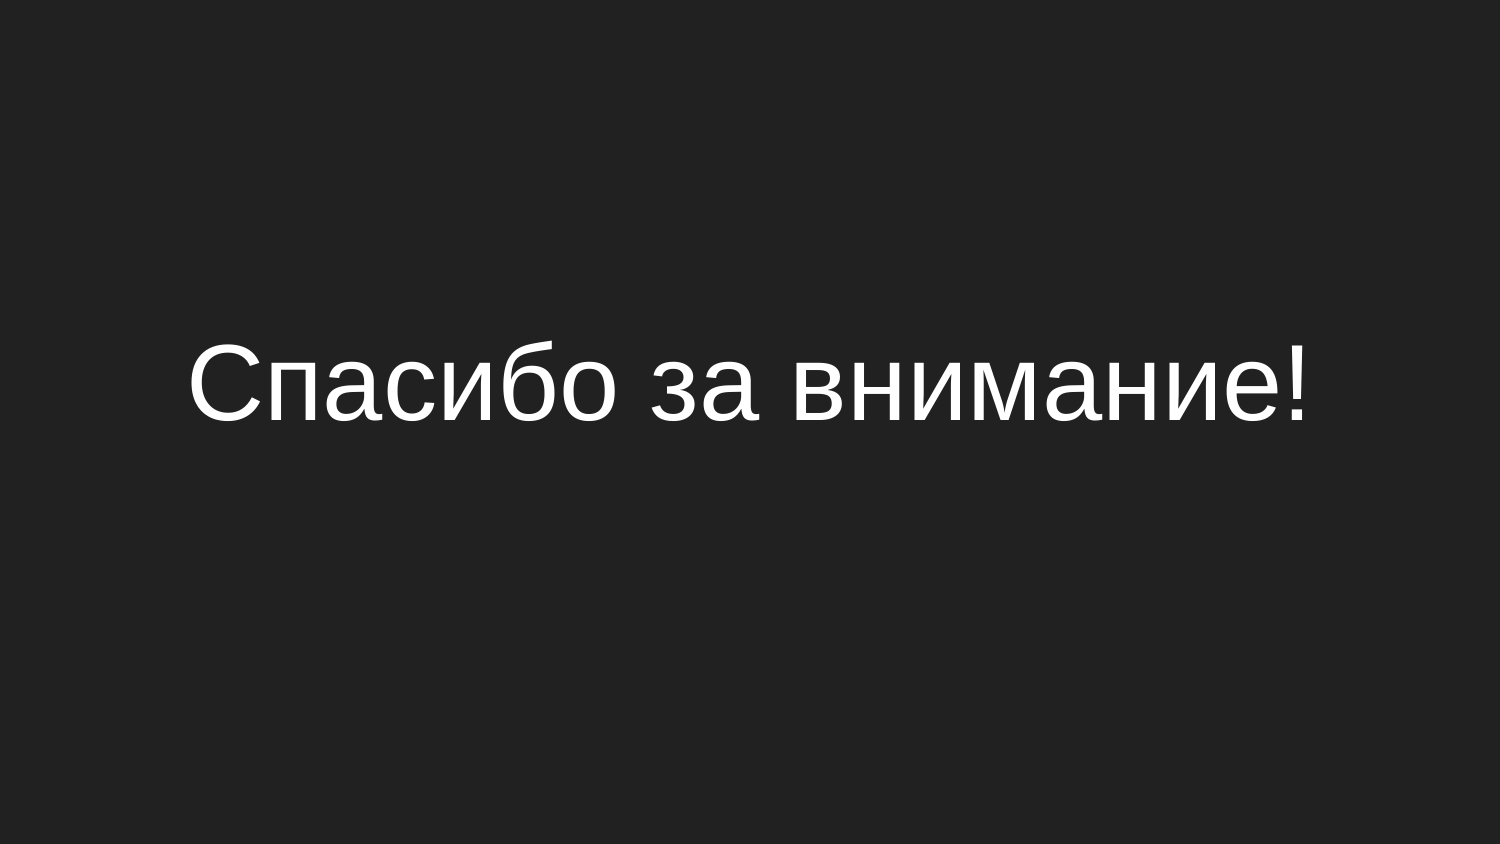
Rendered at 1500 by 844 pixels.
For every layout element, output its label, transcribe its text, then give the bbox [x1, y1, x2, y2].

title Спасибо за внимание! [51, 122, 1449, 459]
